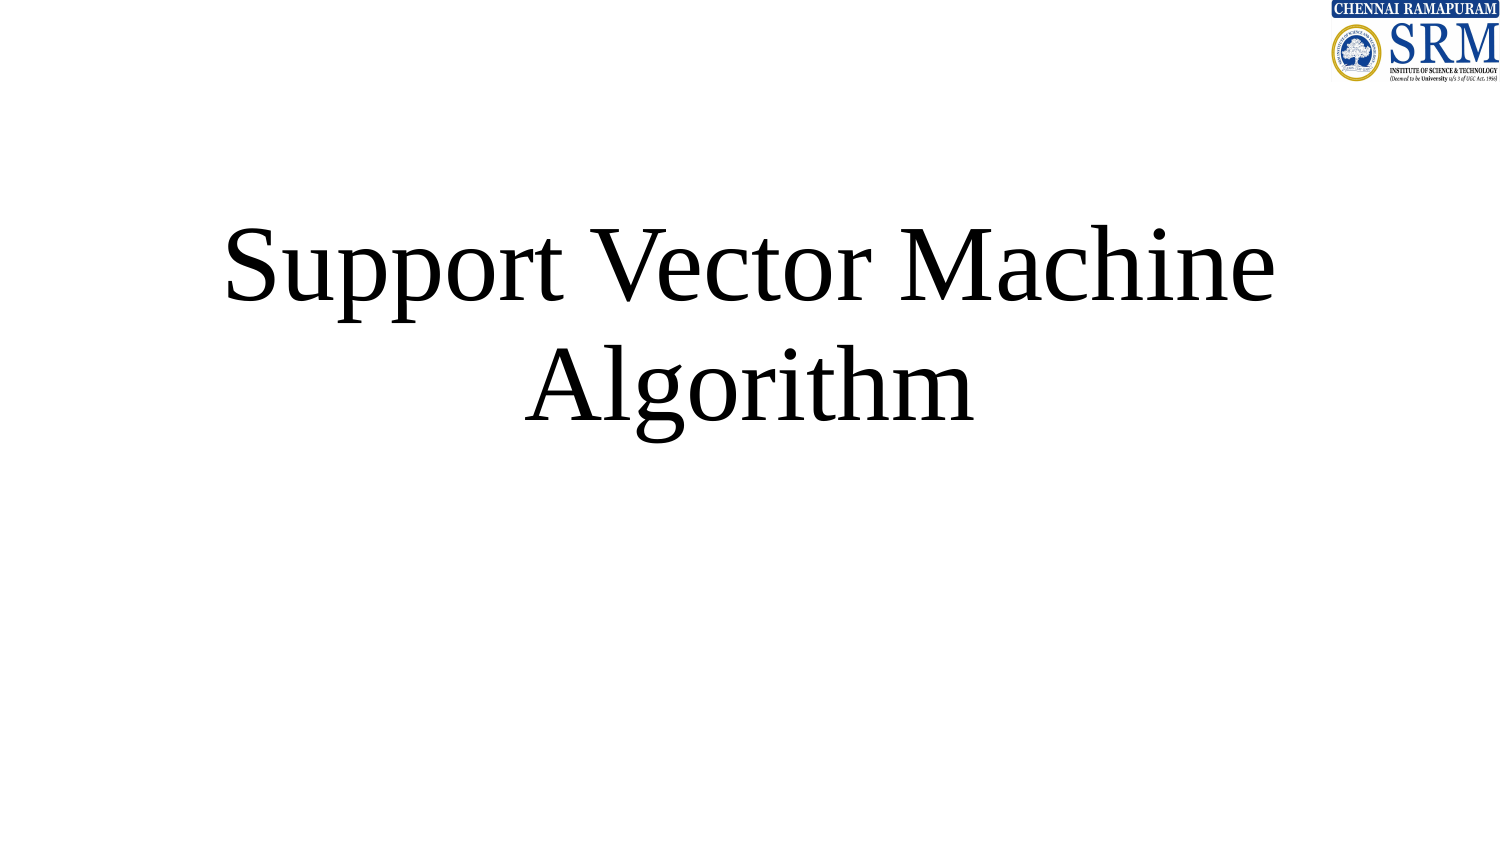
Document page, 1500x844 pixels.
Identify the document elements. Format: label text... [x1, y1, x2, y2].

picture [1323, 0, 1500, 83]
title Support Vector Machine Algorithm [51, 122, 1449, 459]
